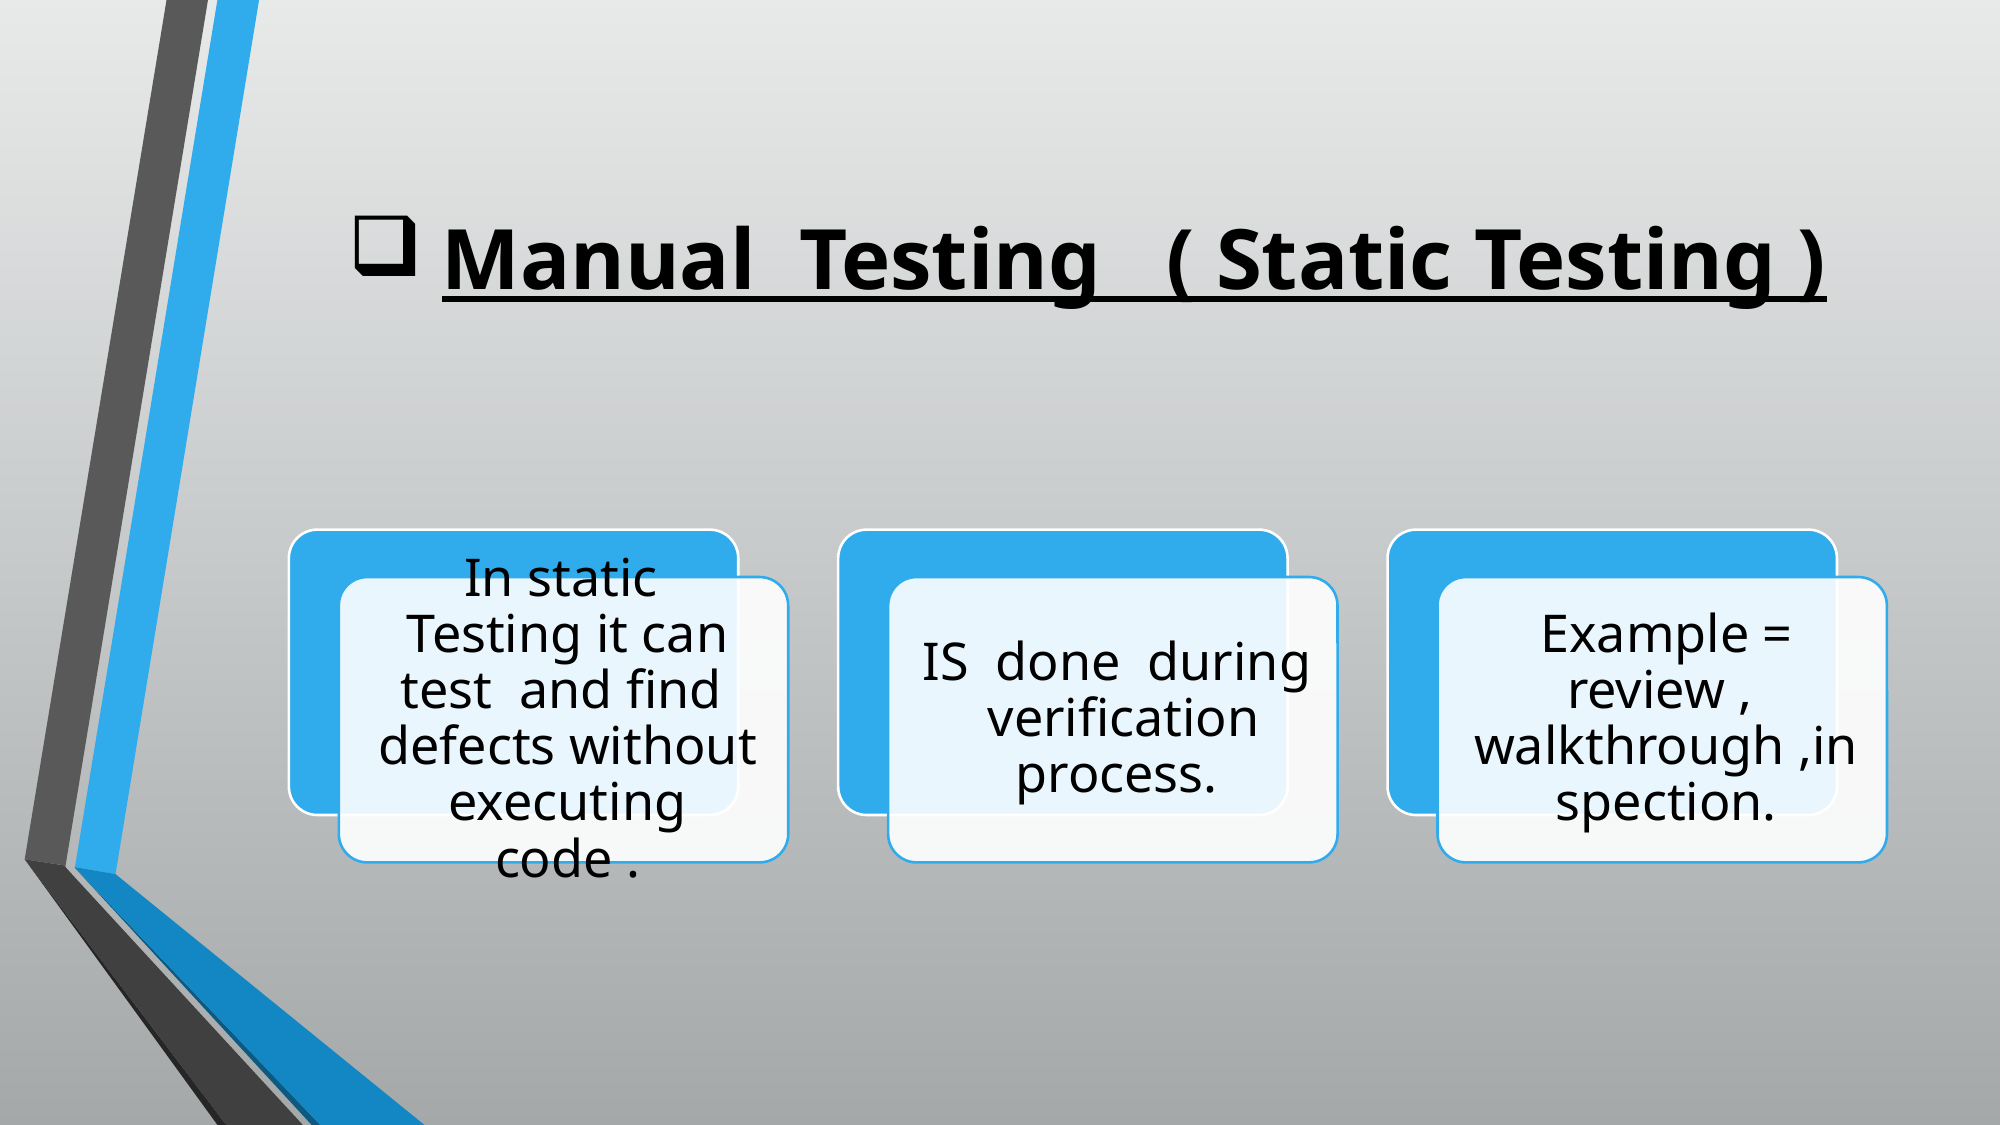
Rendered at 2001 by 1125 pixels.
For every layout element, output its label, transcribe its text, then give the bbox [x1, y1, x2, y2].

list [288, 441, 1888, 951]
title Manual Testing ( Static Testing ) [288, 112, 1887, 400]
